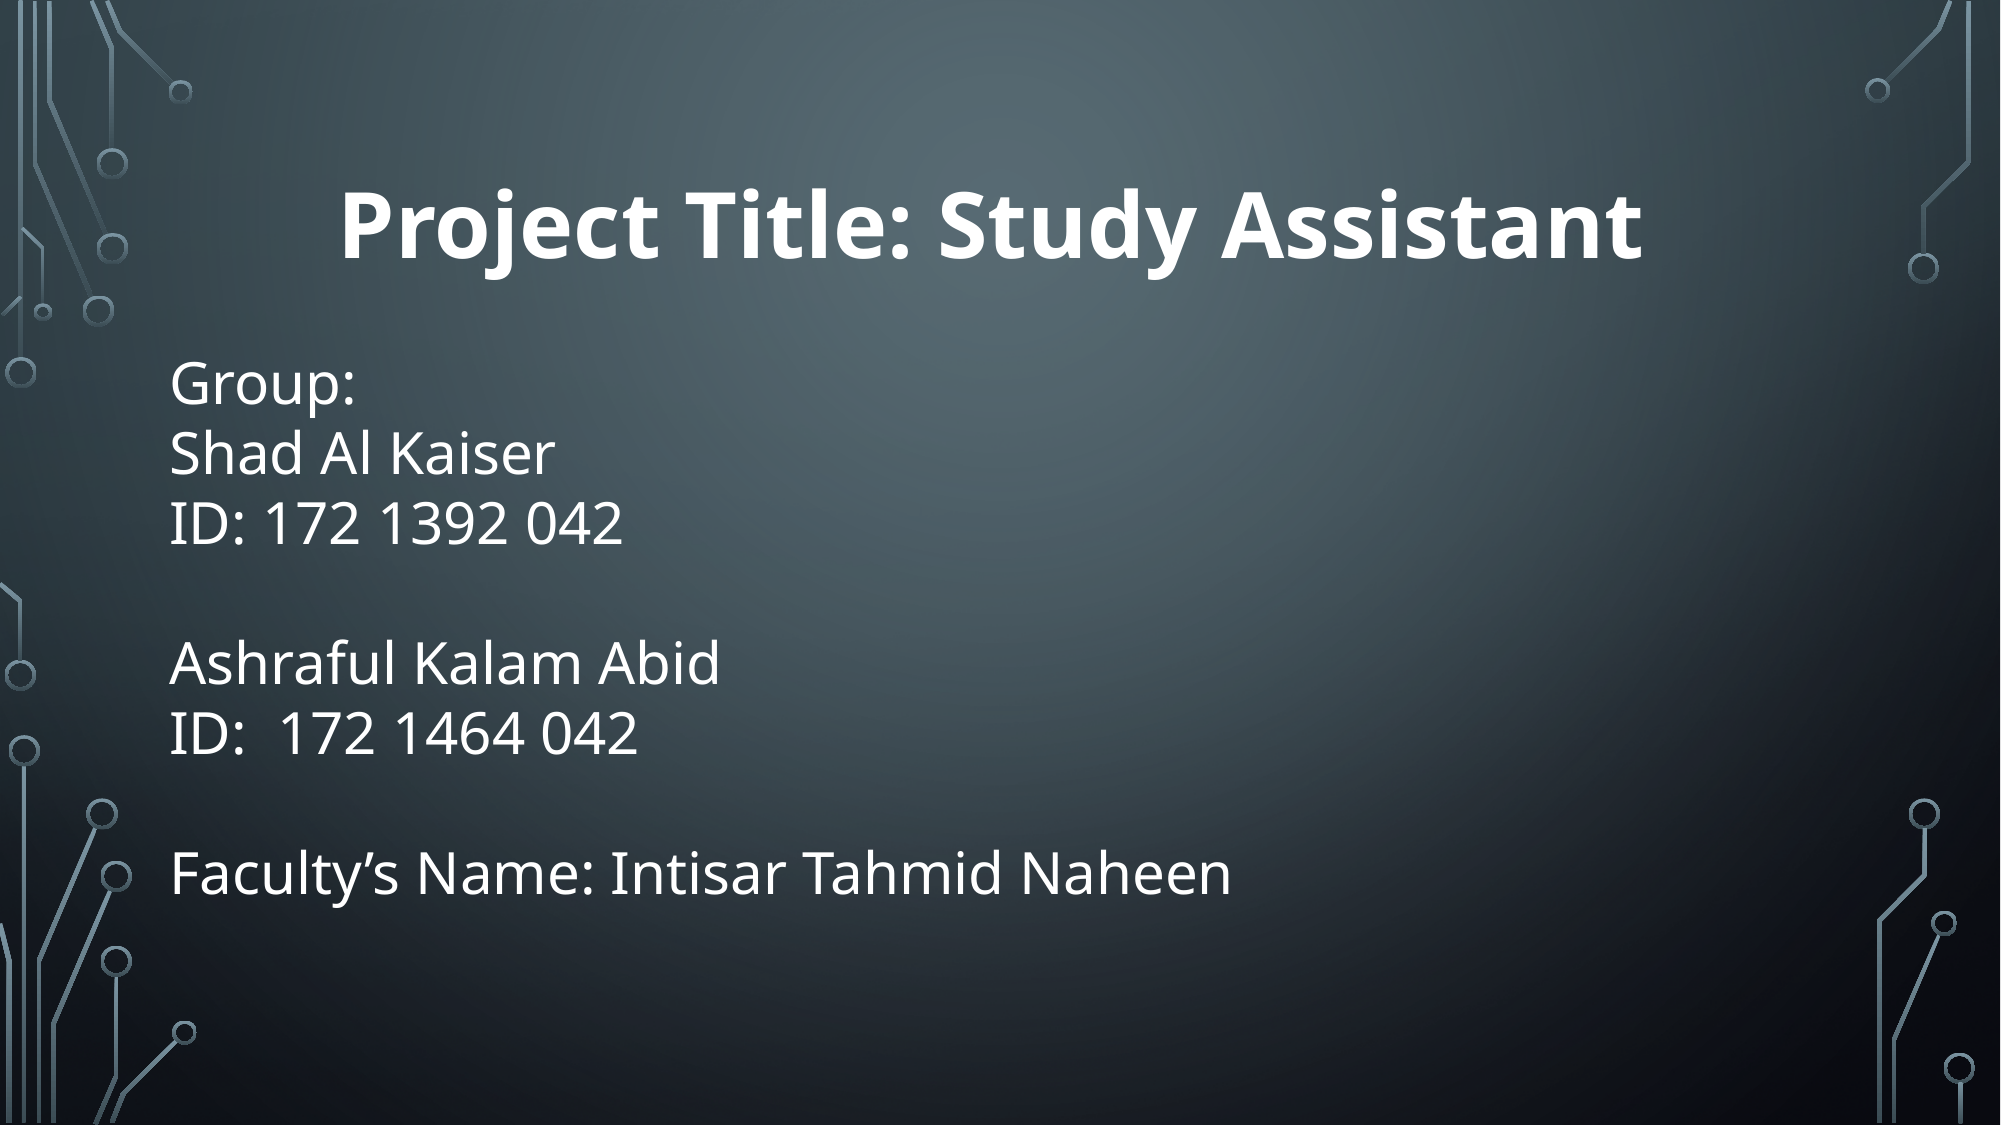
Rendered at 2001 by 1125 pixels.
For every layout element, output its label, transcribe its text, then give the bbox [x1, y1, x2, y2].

text_box Project Title: Study Assistant Group: Shad Al Kaiser ID: 172 1392 042 Ashraful Kalam Abid ID: 172 1464 042 Faculty’s Name: Intisar Tahmid Naheen [154, 159, 1853, 914]
